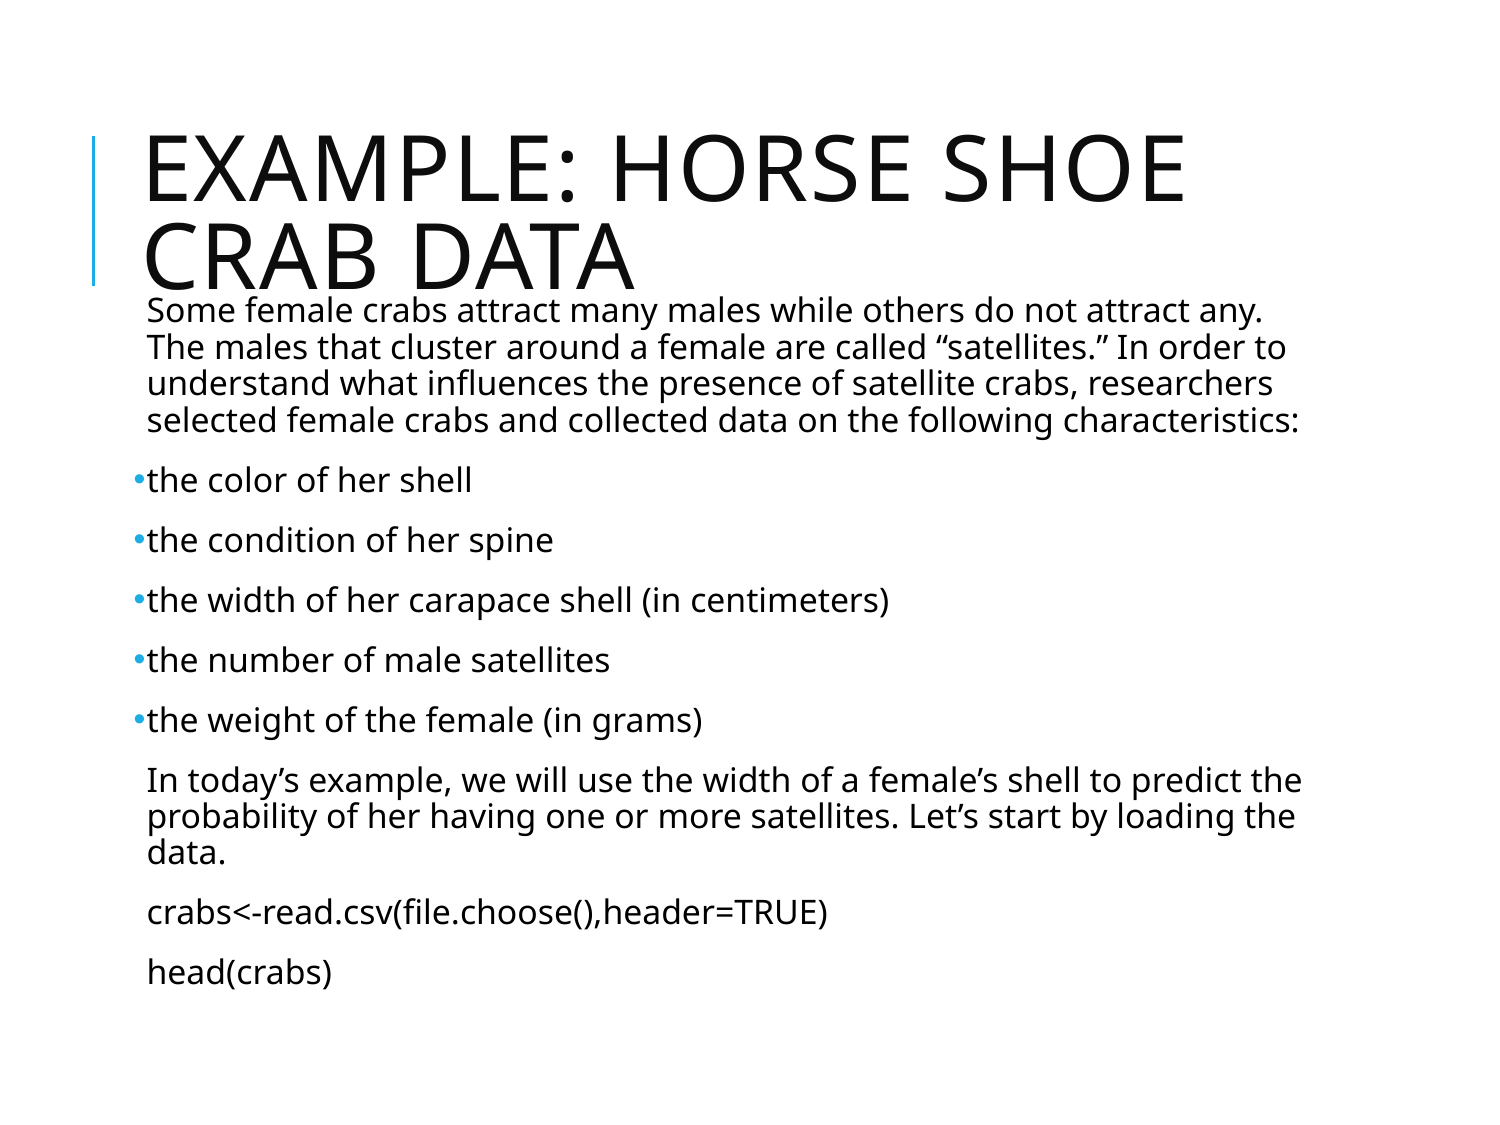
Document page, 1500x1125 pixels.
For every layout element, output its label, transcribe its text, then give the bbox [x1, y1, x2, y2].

title Example: Horse Shoe Crab Data [126, 96, 1322, 286]
list Some female crabs attract many males while others do not attract any. The males that cluster around a female are called “satellites.” In order to understand what influences the presence of satellite crabs, researchers selected female crabs and collected data on the following characteristics: the color of her shell the condition of her spine the width of her carapace shell (in centimeters) the number of male satellites the weight of the female (in grams) In today’s example, we will use the width of a female’s shell to predict the probability of her having one or more satellites. Let’s start by loading the data. crabs<-read.csv(file.choose(),header=TRUE) head(crabs) [126, 286, 1322, 1035]
